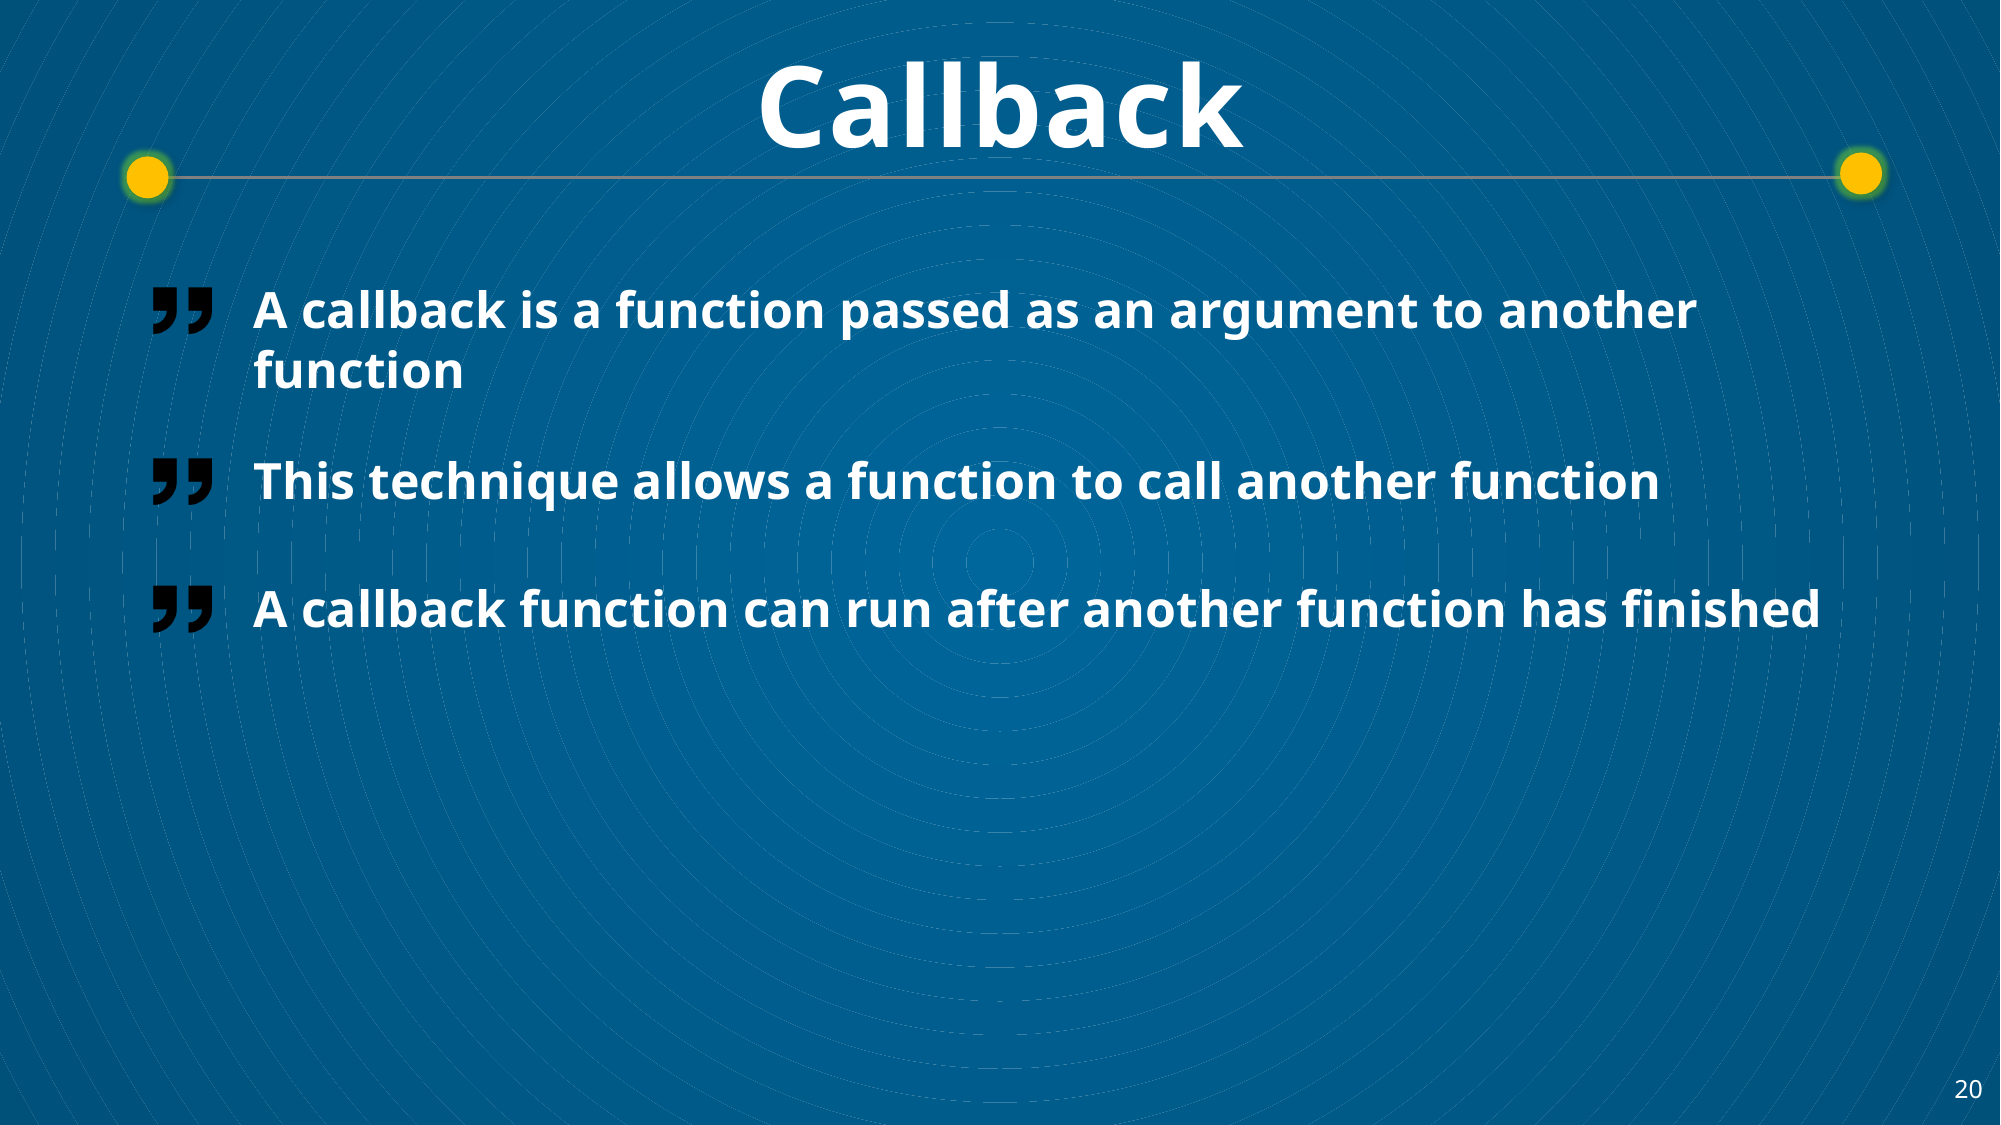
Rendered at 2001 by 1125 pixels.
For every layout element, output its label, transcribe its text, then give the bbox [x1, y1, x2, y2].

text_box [126, 424, 1883, 537]
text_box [126, 253, 1883, 408]
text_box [126, 551, 1874, 706]
slide_number 20 [1927, 1060, 1998, 1121]
title Callback [277, 42, 1723, 152]
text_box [126, 152, 1883, 199]
